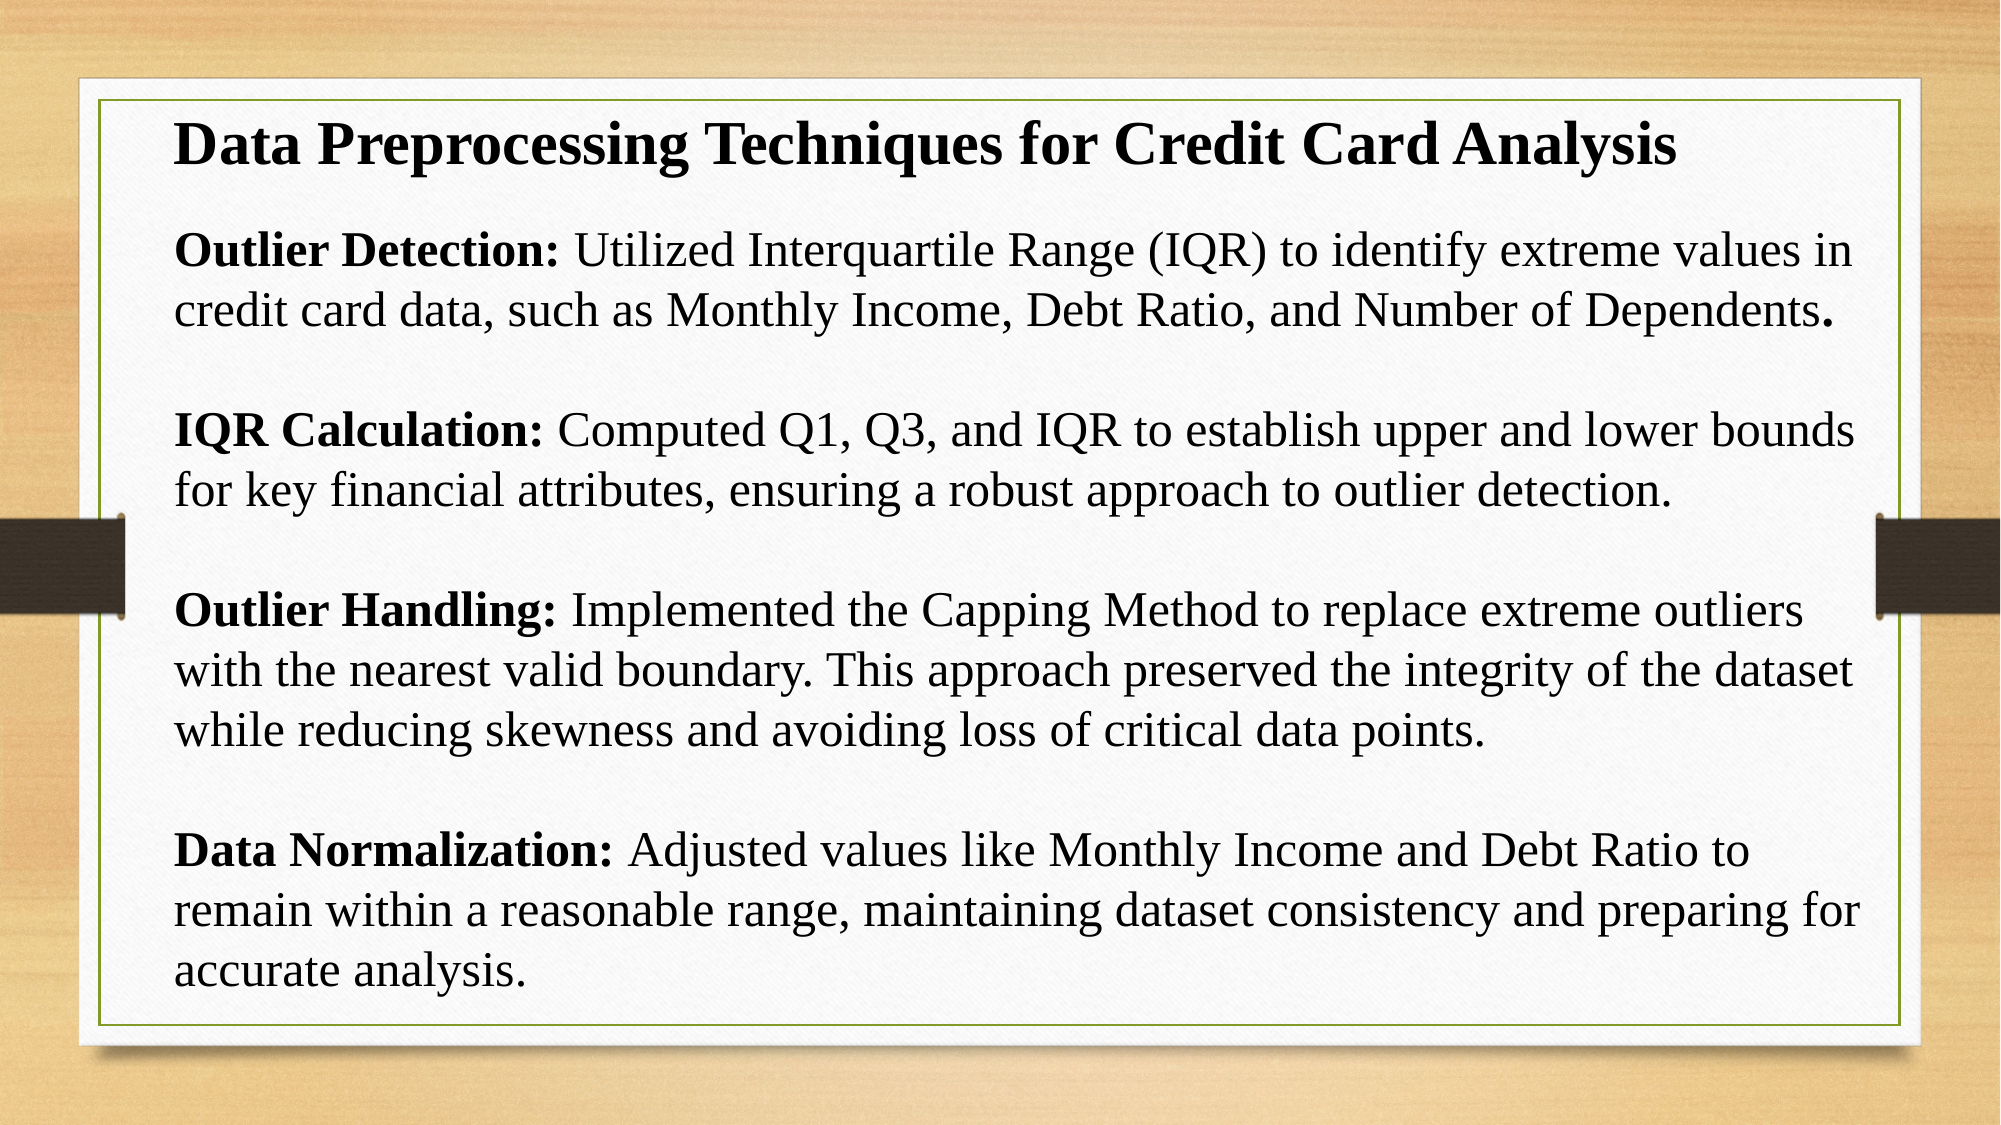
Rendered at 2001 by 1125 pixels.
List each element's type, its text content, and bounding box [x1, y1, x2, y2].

text_box Data Preprocessing Techniques for Credit Card Analysis [159, 95, 1737, 185]
picture [0, 0, 2001, 1125]
text_box Outlier Detection: Utilized Interquartile Range (IQR) to identify extreme values in credit card data, such as Monthly Income, Debt Ratio, and Number of Dependents. IQR Calculation: Computed Q1, Q3, and IQR to establish upper and lower bounds for key financial attributes, ensuring a robust approach to outlier detection. Outlier Handling: Implemented the Capping Method to replace extreme outliers with the nearest valid boundary. This approach preserved the integrity of the dataset while reducing skewness and avoiding loss of critical data points. Data Normalization: Adjusted values like Monthly Income and Debt Ratio to remain within a reasonable range, maintaining dataset consistency and preparing for accurate analysis. [159, 208, 1879, 1004]
